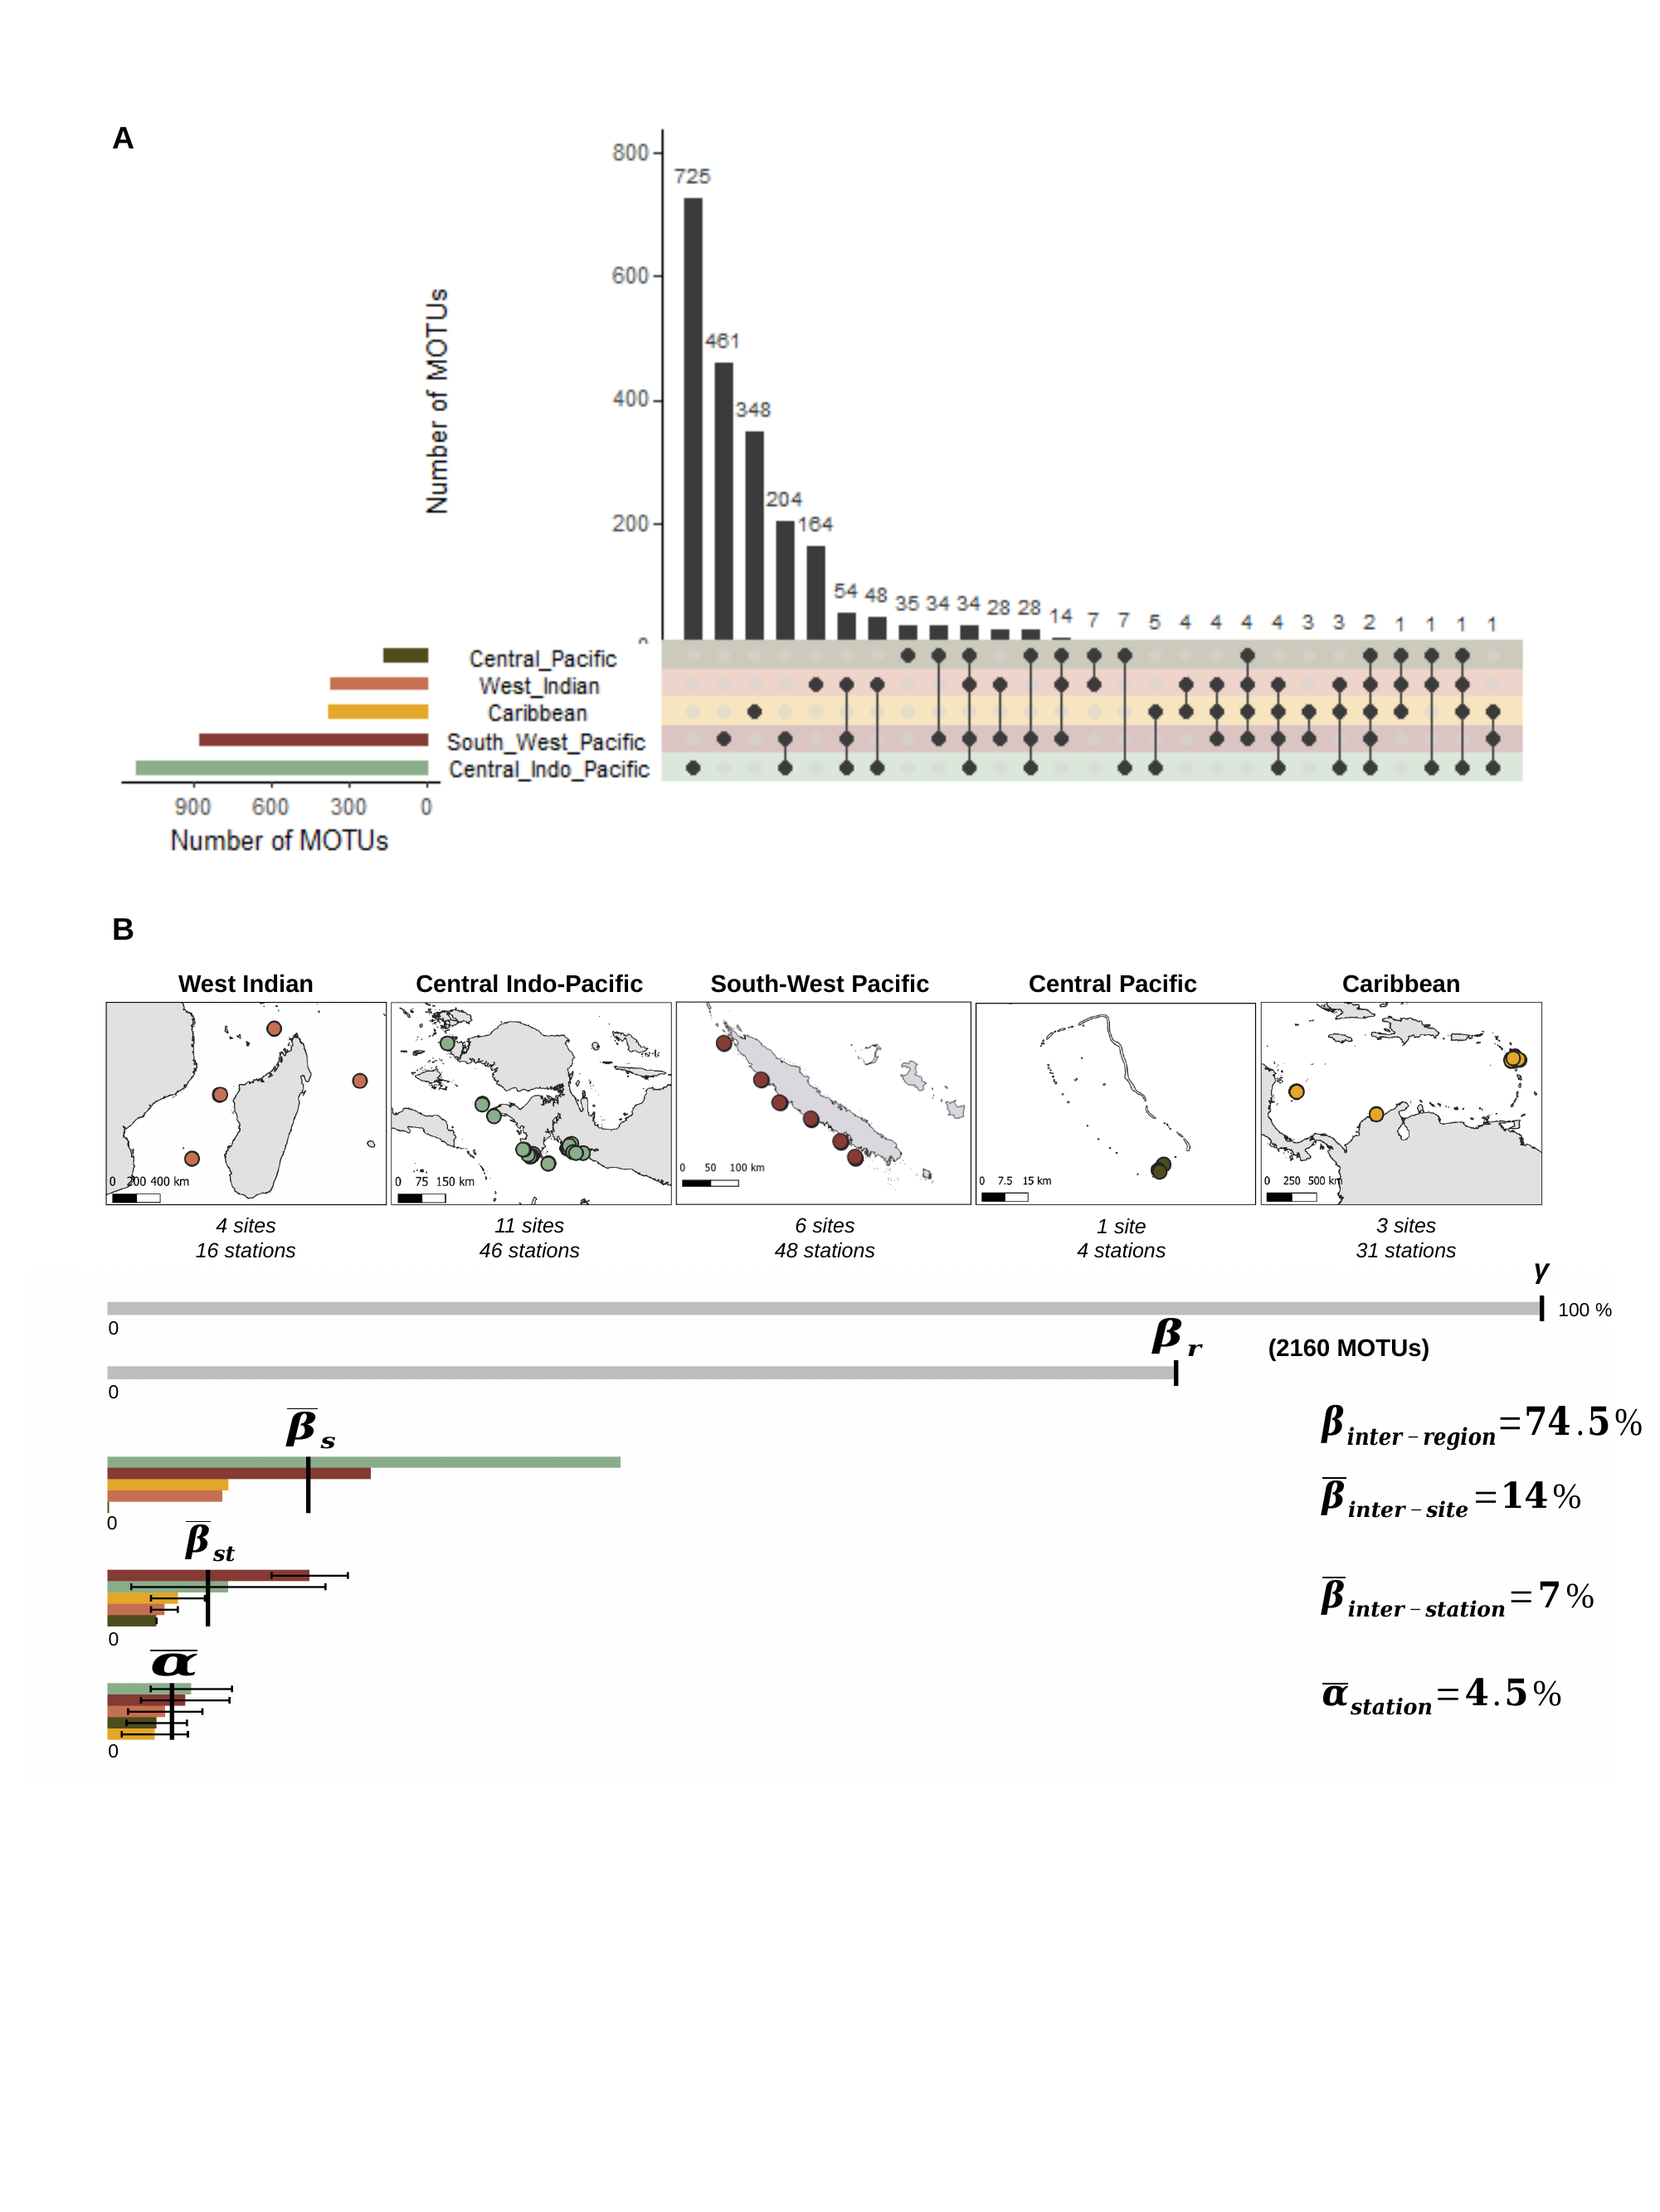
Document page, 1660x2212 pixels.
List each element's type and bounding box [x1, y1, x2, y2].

text_box [30, 80, 1644, 1785]
